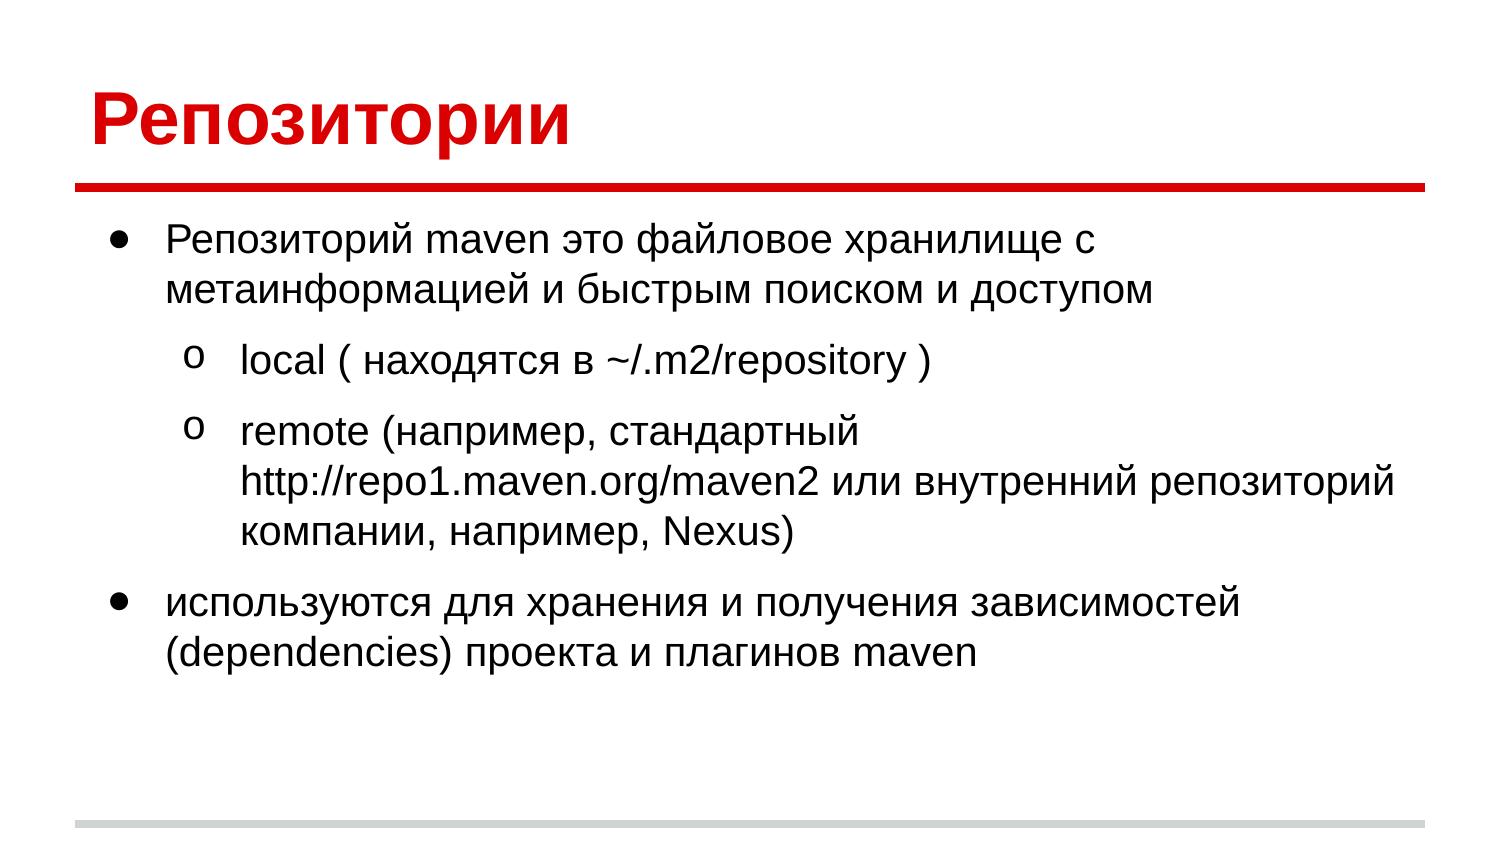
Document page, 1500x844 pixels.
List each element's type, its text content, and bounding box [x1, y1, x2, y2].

list Репозиторий maven это файловое хранилище с метаинформацией и быстрым поиском и доступом local ( находятся в ~/.m2/repository ) remote (например, стандартный http://repo1.maven.org/maven2 или внутренний репозиторий компании, например, Nexus) используются для хранения и получения зависимостей (dependencies) проекта и плагинов maven [75, 196, 1425, 808]
title Репозитории [75, 33, 1425, 175]
